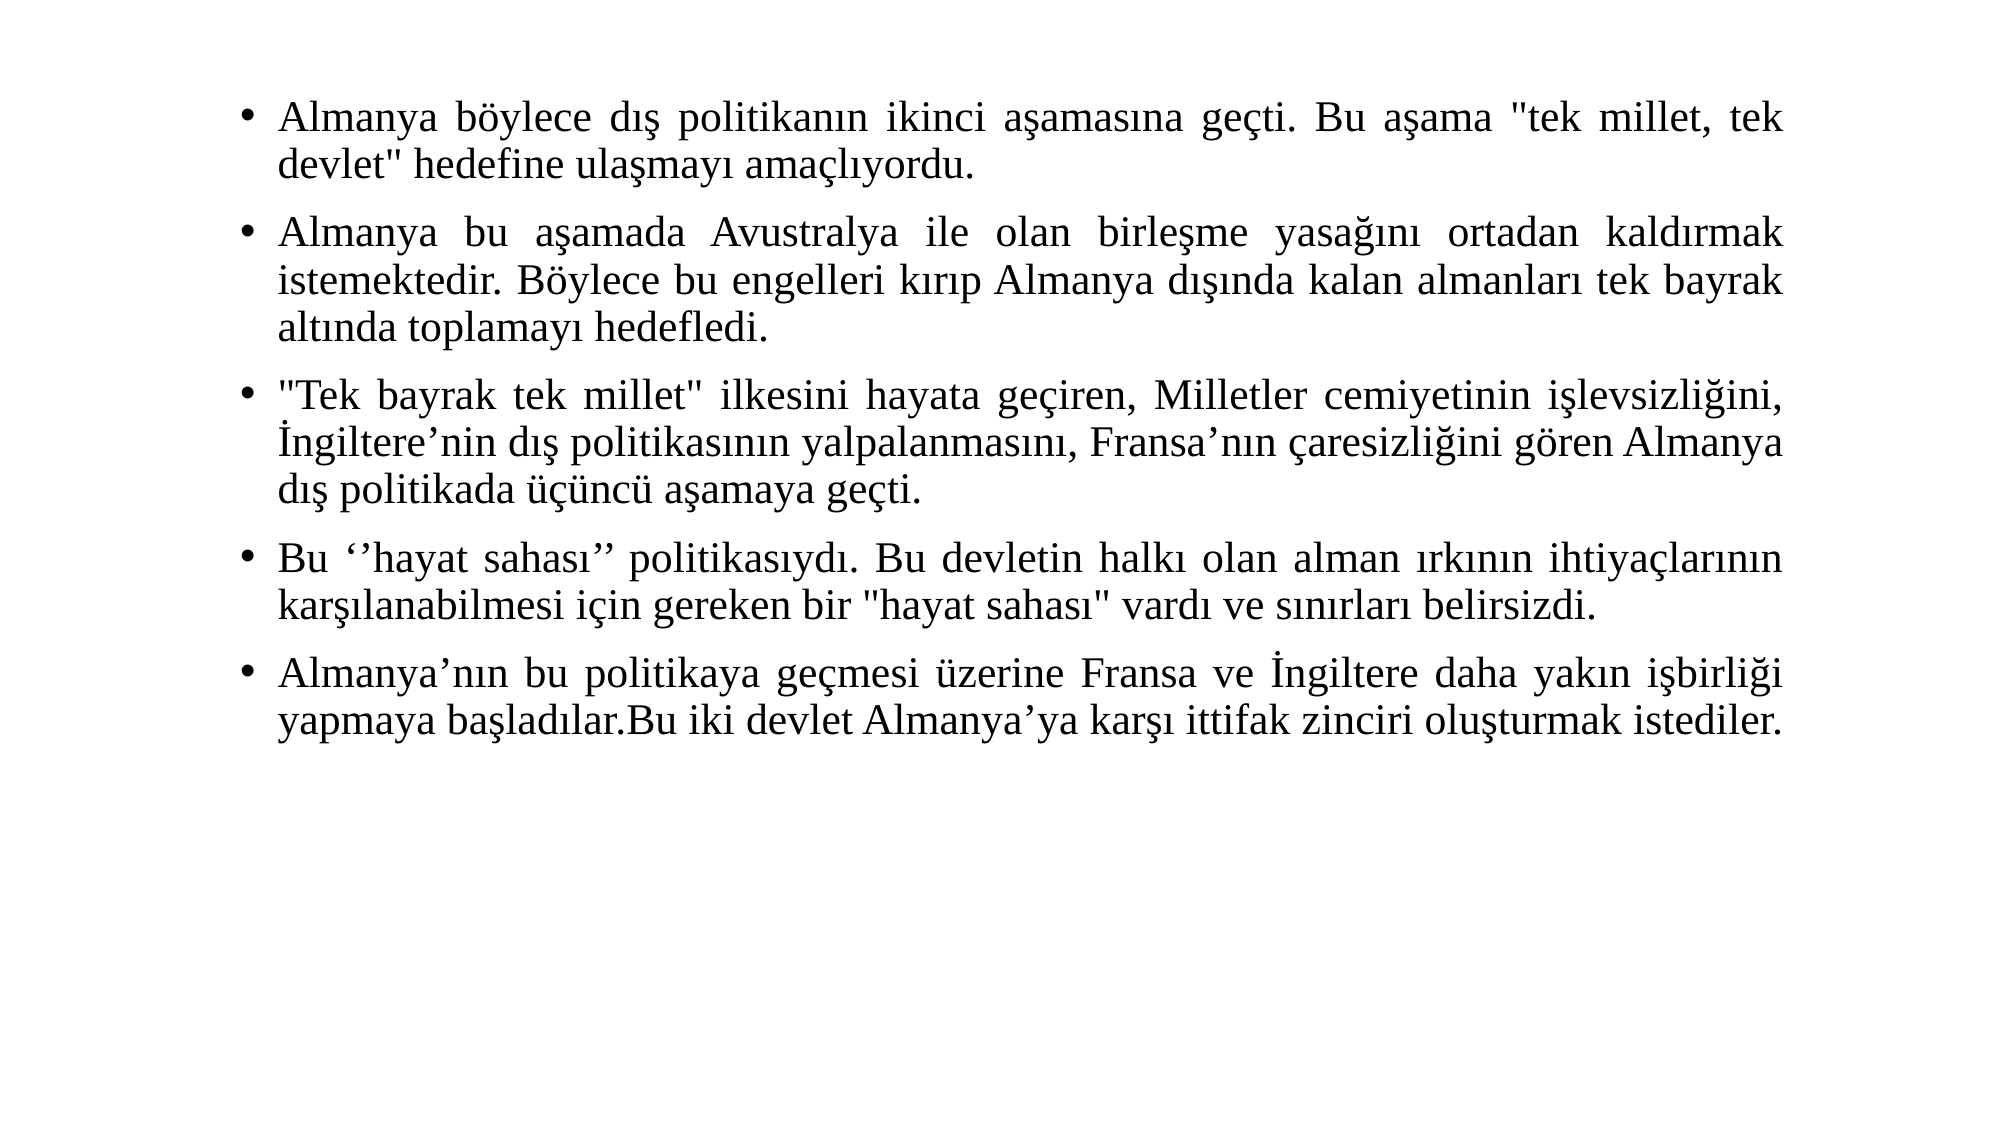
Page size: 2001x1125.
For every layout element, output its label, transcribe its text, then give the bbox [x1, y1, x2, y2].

list Almanya böylece dış politikanın ikinci aşamasına geçti. Bu aşama "tek millet, tek devlet" hedefine ulaşmayı amaçlıyordu. Almanya bu aşamada Avustralya ile olan birleşme yasağını ortadan kaldırmak istemektedir. Böylece bu engelleri kırıp Almanya dışında kalan almanları tek bayrak altında toplamayı hedefledi. "Tek bayrak tek millet" ilkesini hayata geçiren, Milletler cemiyetinin işlevsizliğini, İngiltere’nin dış politikasının yalpalanmasını, Fransa’nın çaresizliğini gören Almanya dış politikada üçüncü aşamaya geçti. Bu ‘’hayat sahası’’ politikasıydı. Bu devletin halkı olan alman ırkının ihtiyaçlarının karşılanabilmesi için gereken bir "hayat sahası" vardı ve sınırları belirsizdi. Almanya’nın bu politikaya geçmesi üzerine Fransa ve İngiltere daha yakın işbirliği yapmaya başladılar.Bu iki devlet Almanya’ya karşı ittifak zinciri oluşturmak istediler. [225, 86, 1800, 963]
